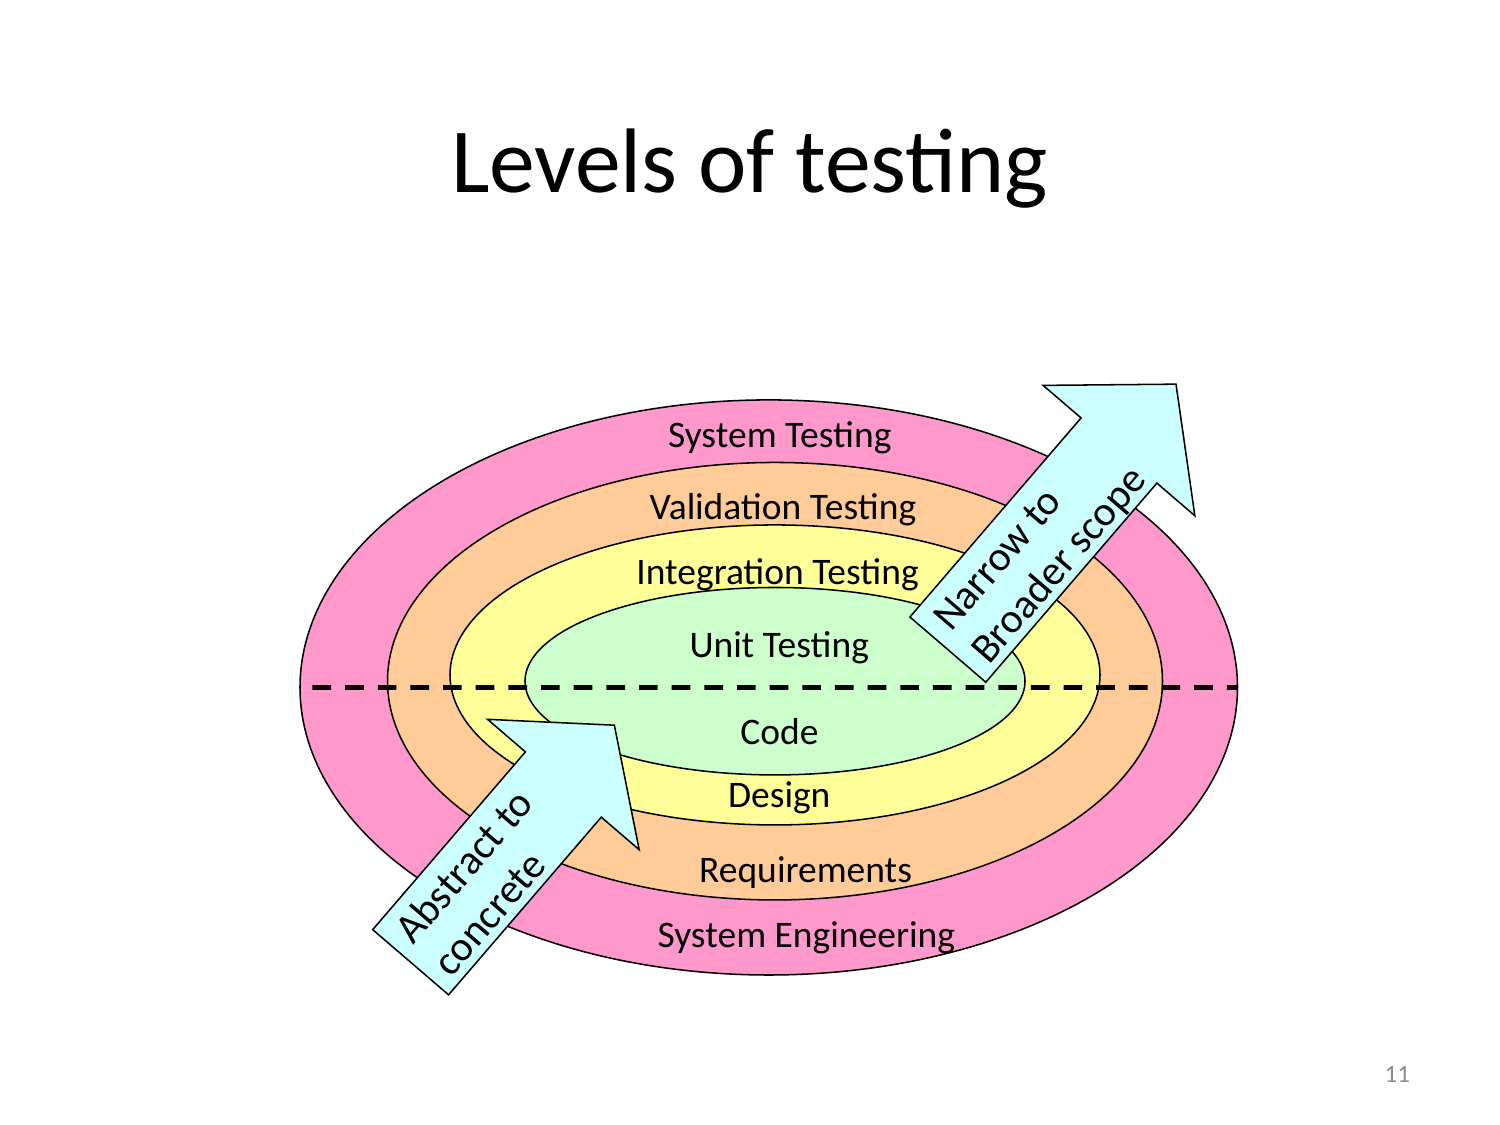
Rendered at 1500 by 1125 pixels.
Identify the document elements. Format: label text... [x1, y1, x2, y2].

text_box Narrow to Broader scope [1043, 384, 1179, 398]
slide_number 11 [1074, 1042, 1425, 1103]
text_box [299, 399, 1238, 976]
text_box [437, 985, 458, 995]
title Levels of testing [112, 62, 1388, 250]
